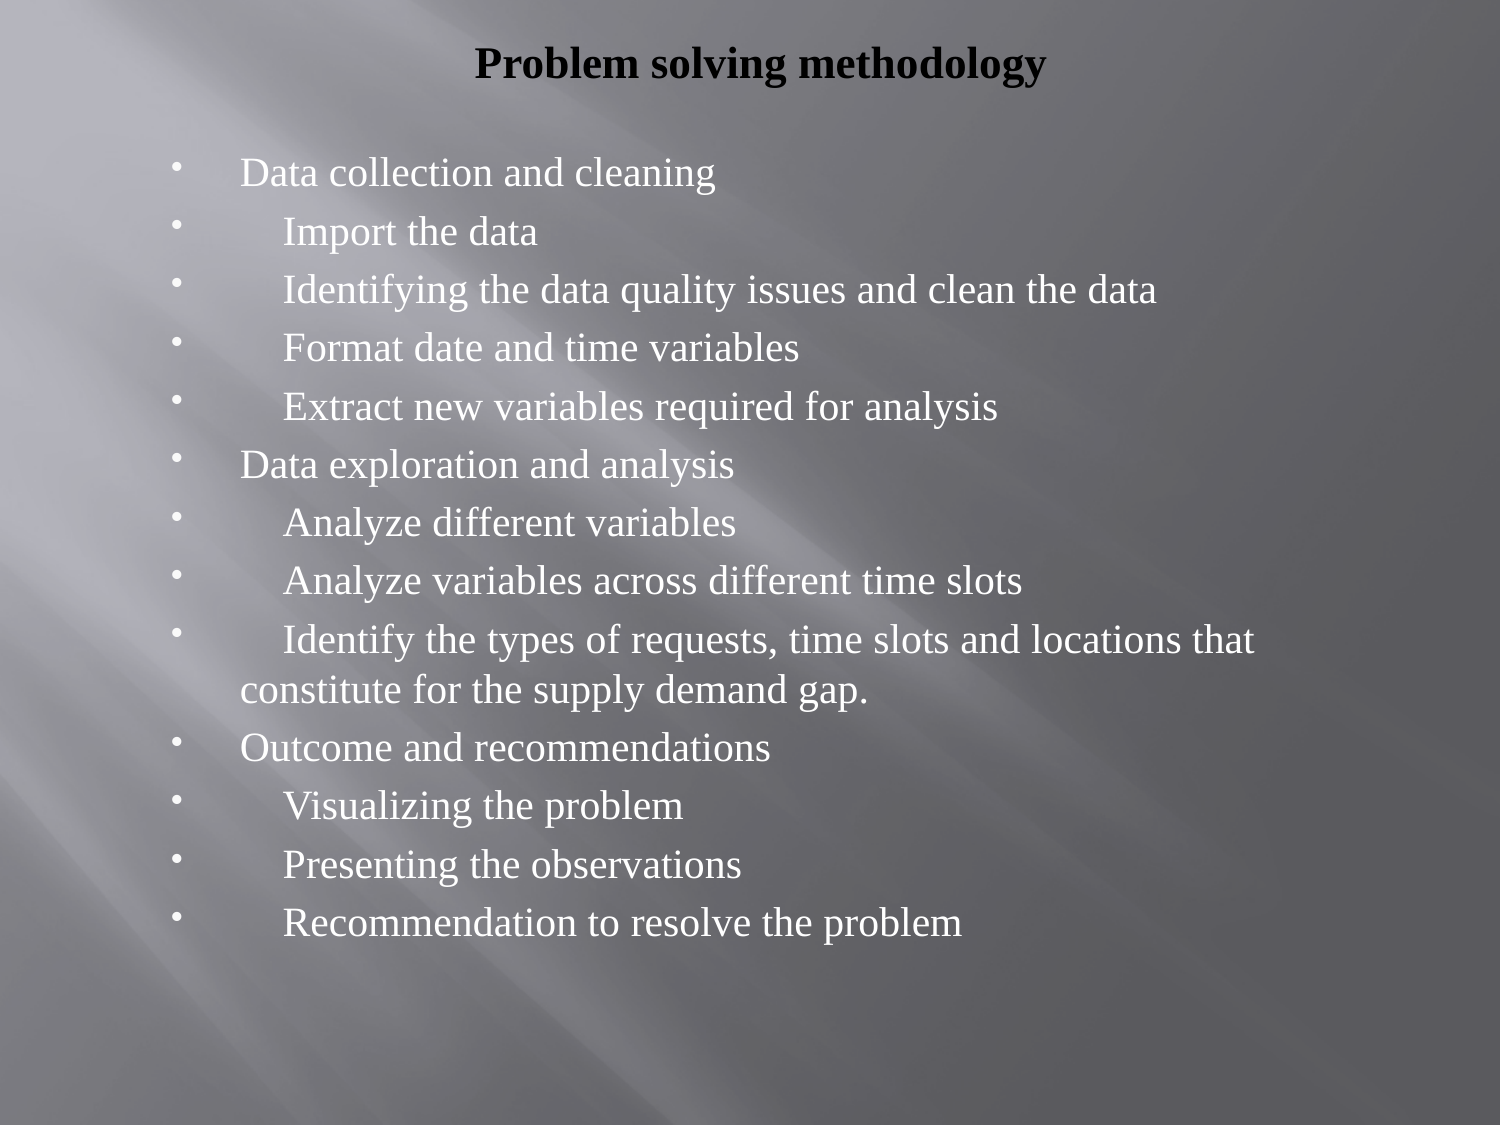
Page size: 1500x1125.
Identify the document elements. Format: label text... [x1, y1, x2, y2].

title Problem solving methodology [135, 24, 1388, 137]
list Data collection and cleaning  Import the data  Identifying the data quality issues and clean the data  Format date and time variables  Extract new variables required for analysis Data exploration and analysis  Analyze different variables  Analyze variables across different time slots  Identify the types of requests, time slots and locations that constitute for the supply demand gap. Outcome and recommendations  Visualizing the problem  Presenting the observations  Recommendation to resolve the problem [135, 137, 1400, 1100]
